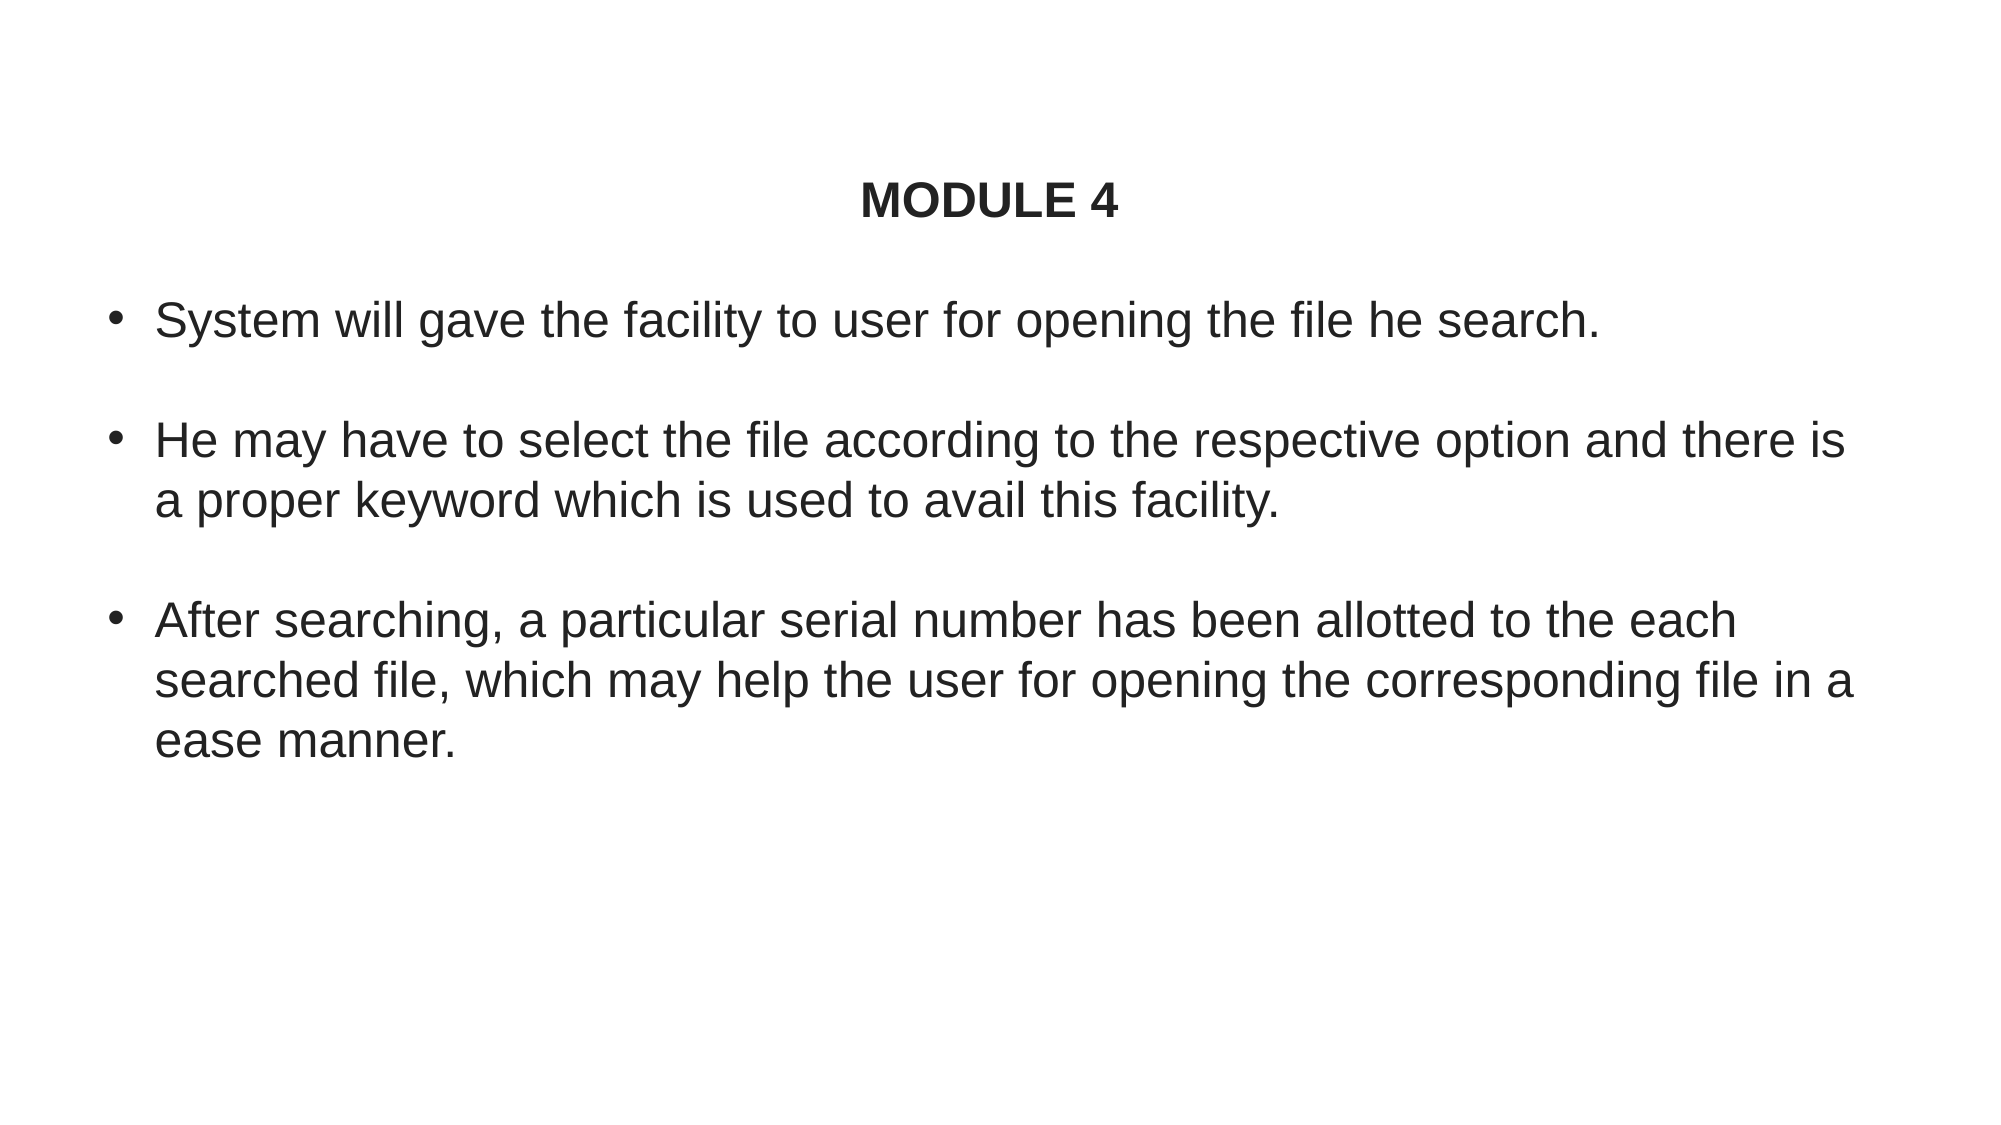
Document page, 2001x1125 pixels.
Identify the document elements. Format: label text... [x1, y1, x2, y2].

text_box MODULE 4 System will gave the facility to user for opening the file he search. He may have to select the file according to the respective option and there is a proper keyword which is used to avail this facility. After searching, a particular serial number has been allotted to the each searched file, which may help the user for opening the corresponding file in a ease manner. [92, 160, 1886, 775]
